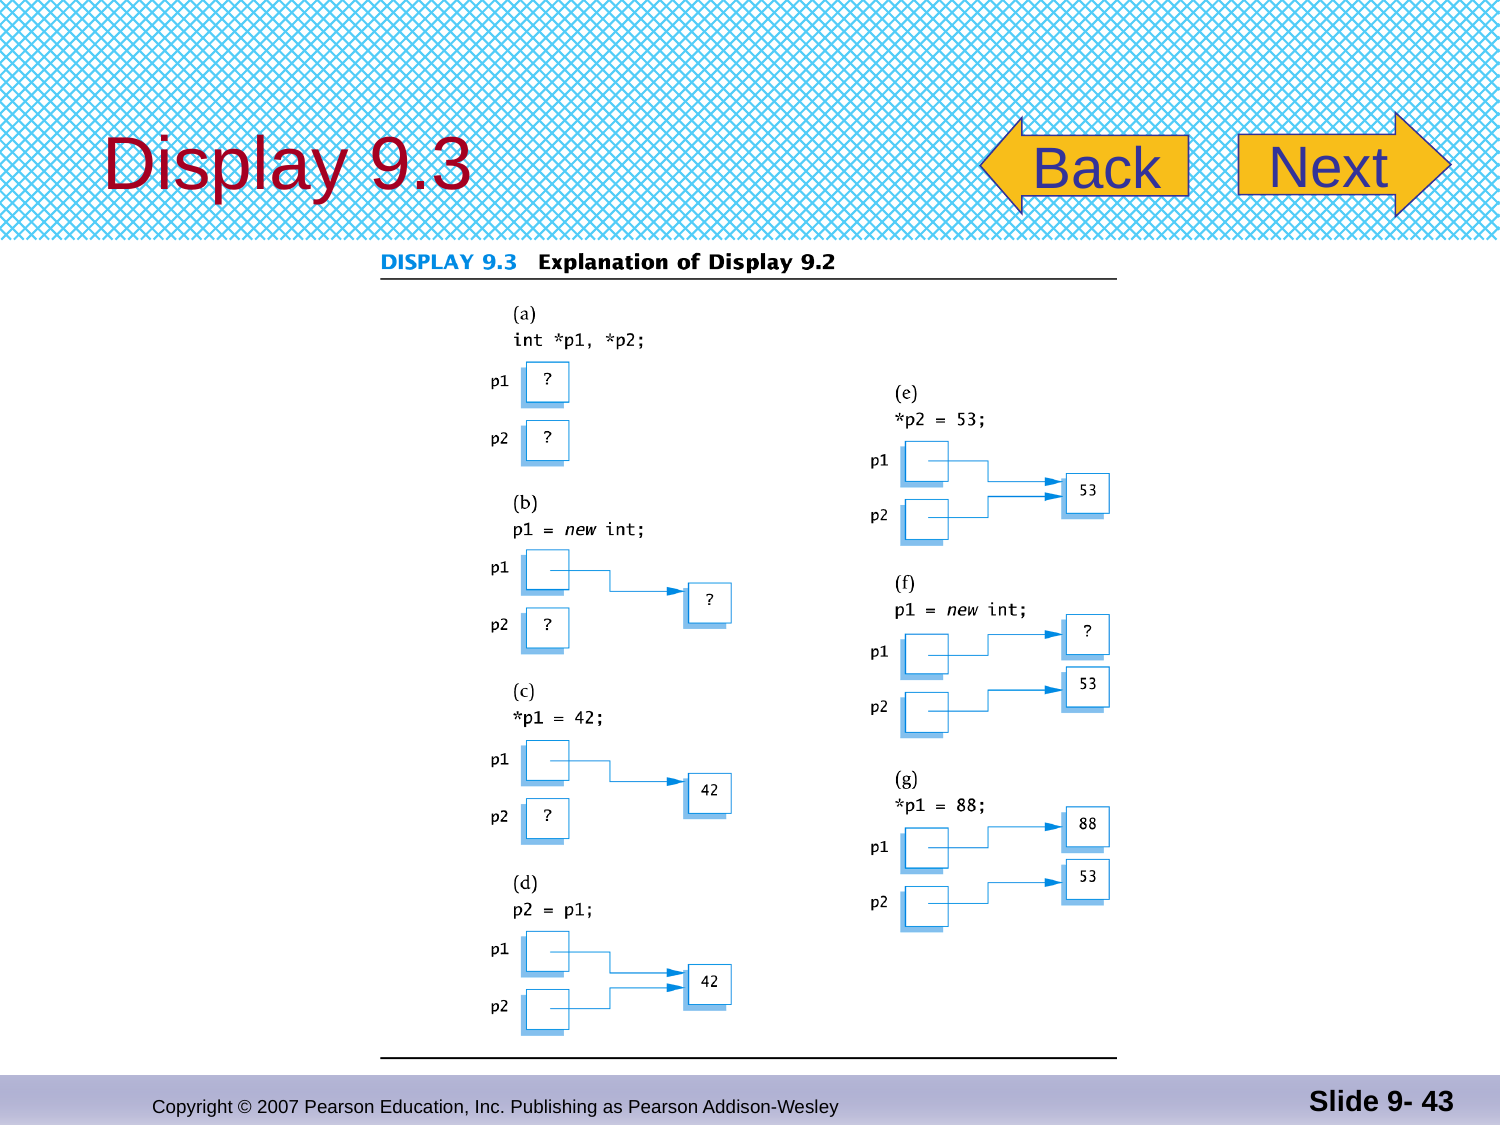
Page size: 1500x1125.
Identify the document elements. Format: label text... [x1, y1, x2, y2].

picture [374, 249, 1117, 1063]
title Display 9.3 [87, 49, 1451, 213]
slide_number Slide 9- 43 [1156, 1049, 1470, 1125]
